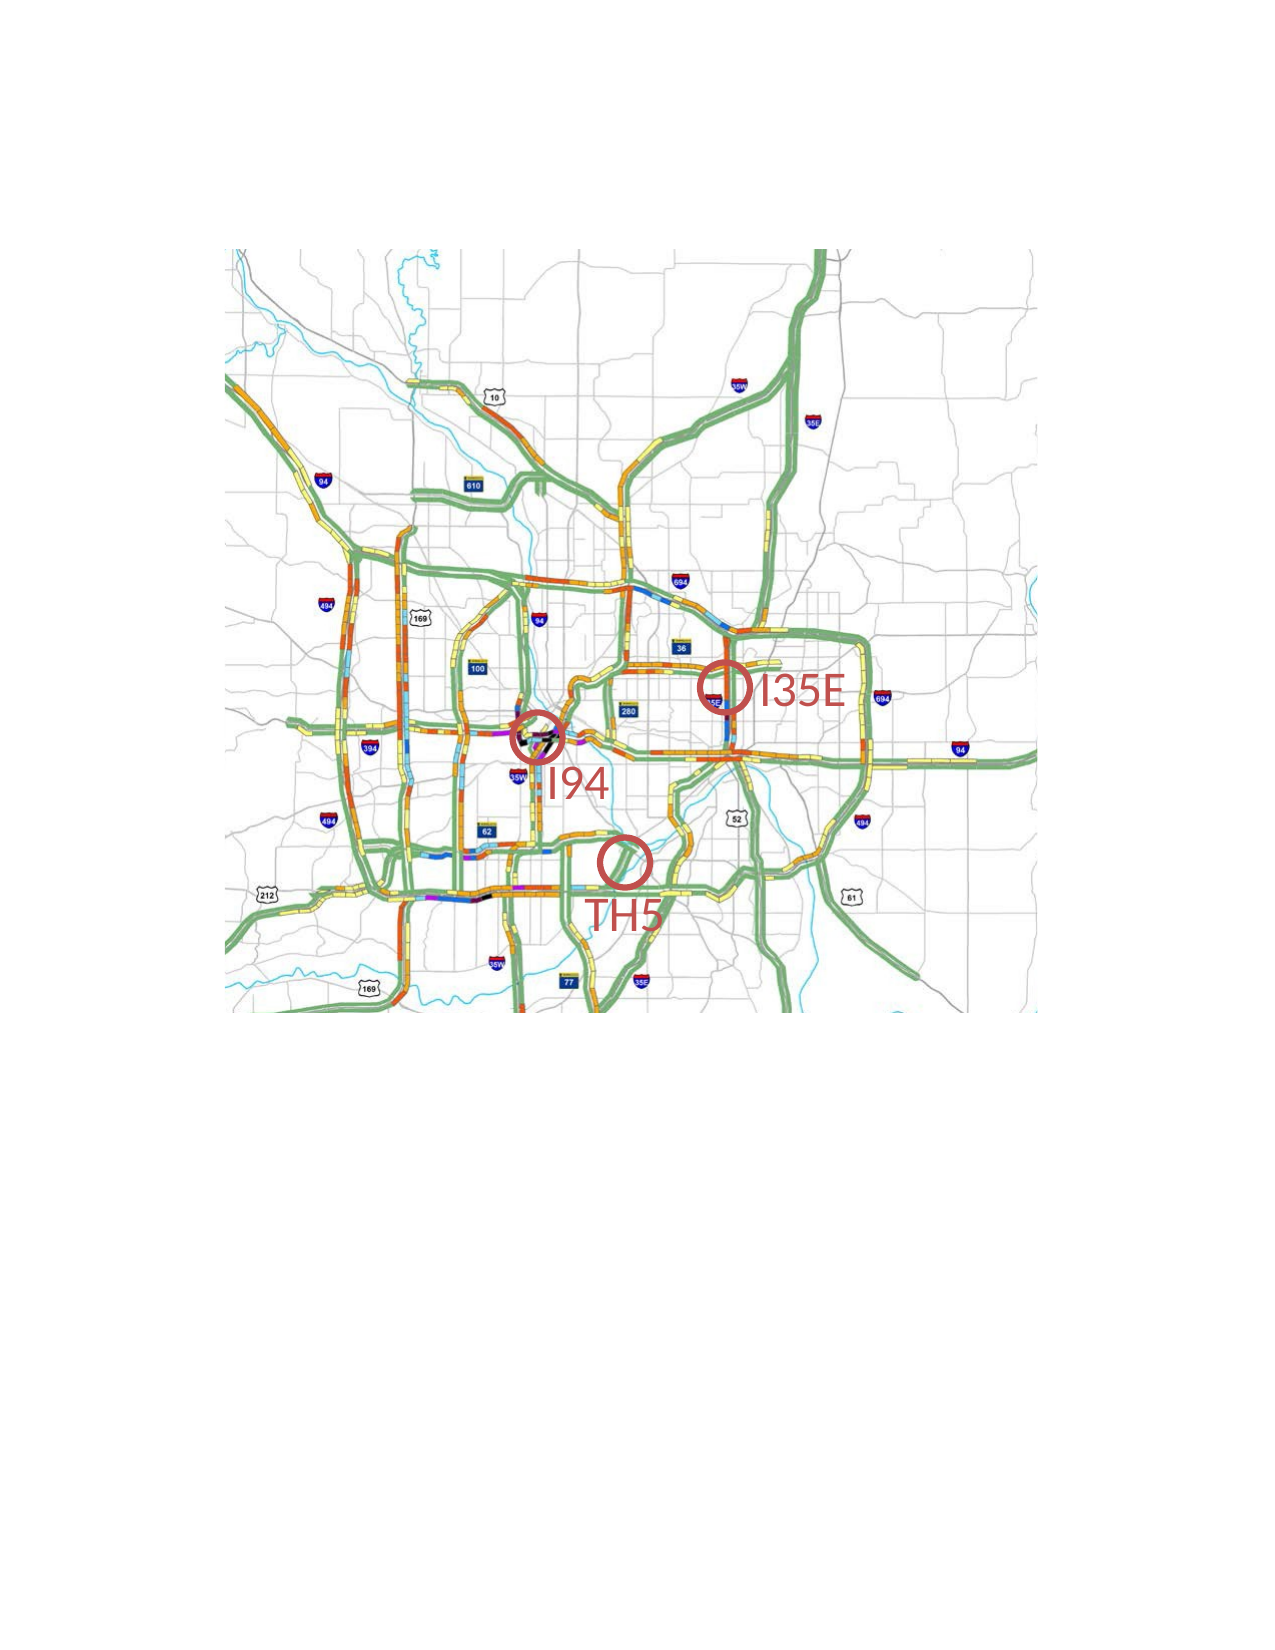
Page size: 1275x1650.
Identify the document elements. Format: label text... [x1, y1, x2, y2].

text_box I94 [531, 742, 625, 817]
text_box [600, 837, 651, 874]
text_box [224, 249, 1038, 1013]
text_box TH5 [569, 874, 681, 949]
text_box [512, 712, 563, 762]
text_box [699, 662, 744, 713]
text_box I35E [744, 649, 862, 725]
